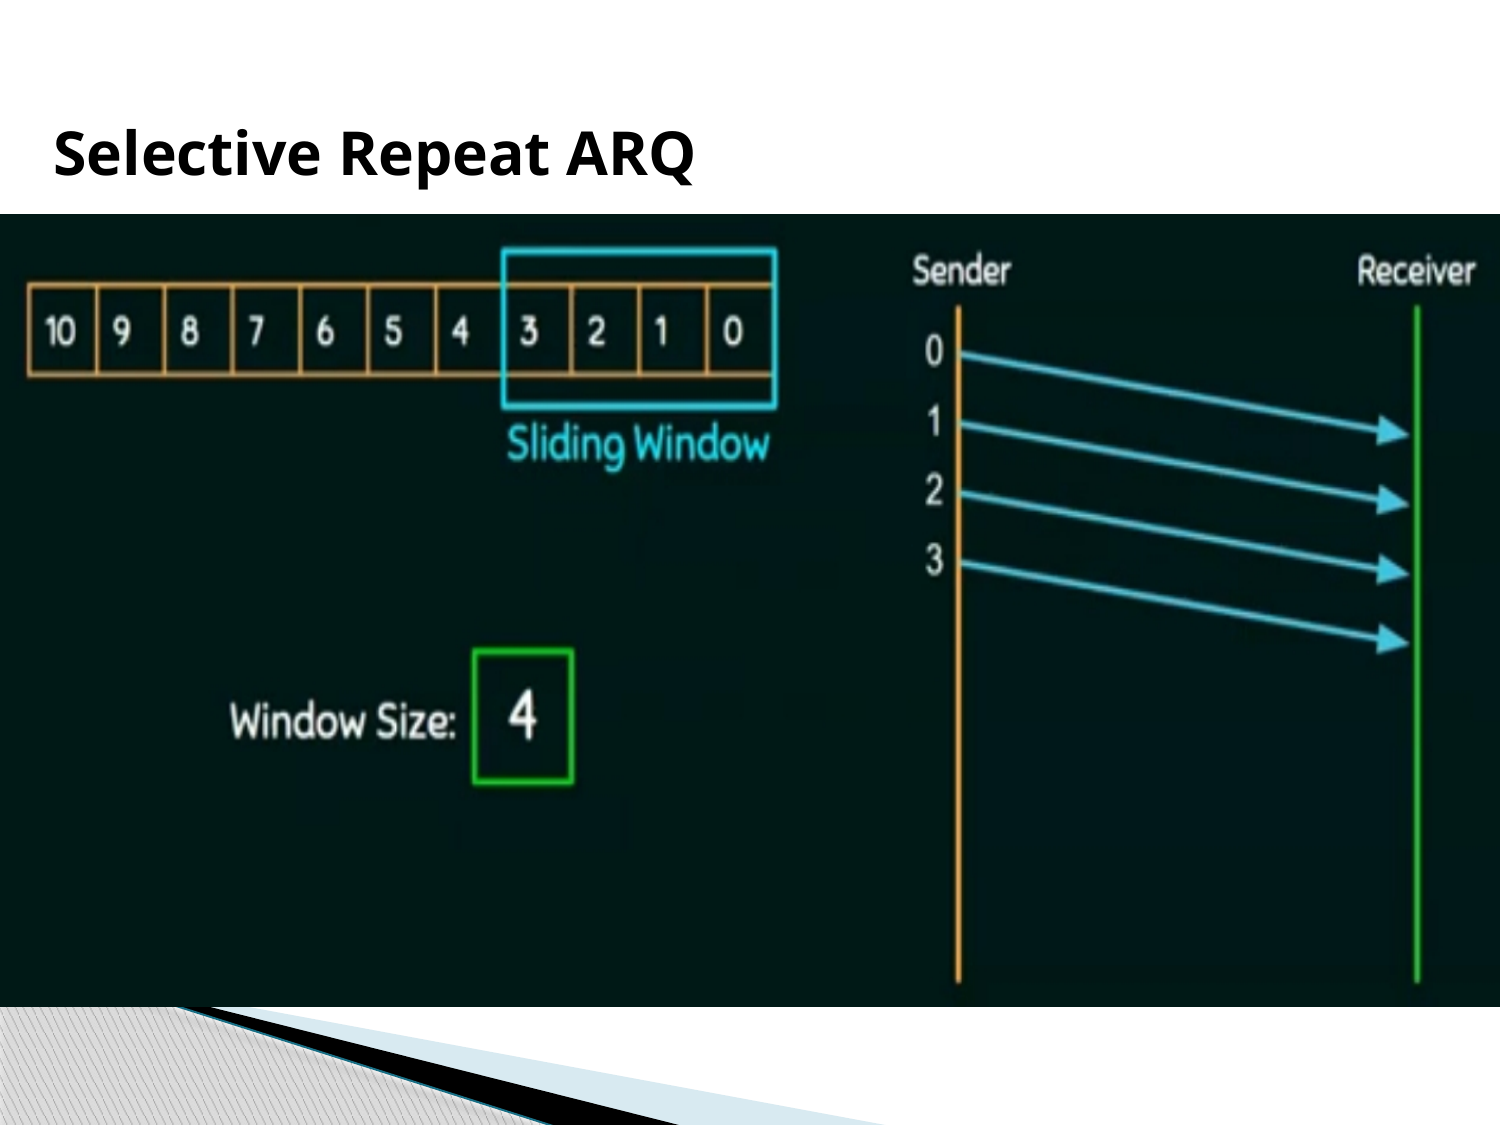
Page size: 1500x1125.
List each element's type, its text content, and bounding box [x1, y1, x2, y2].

text_box Selective Repeat ARQ [53, 53, 1447, 188]
picture [0, 214, 1500, 1008]
